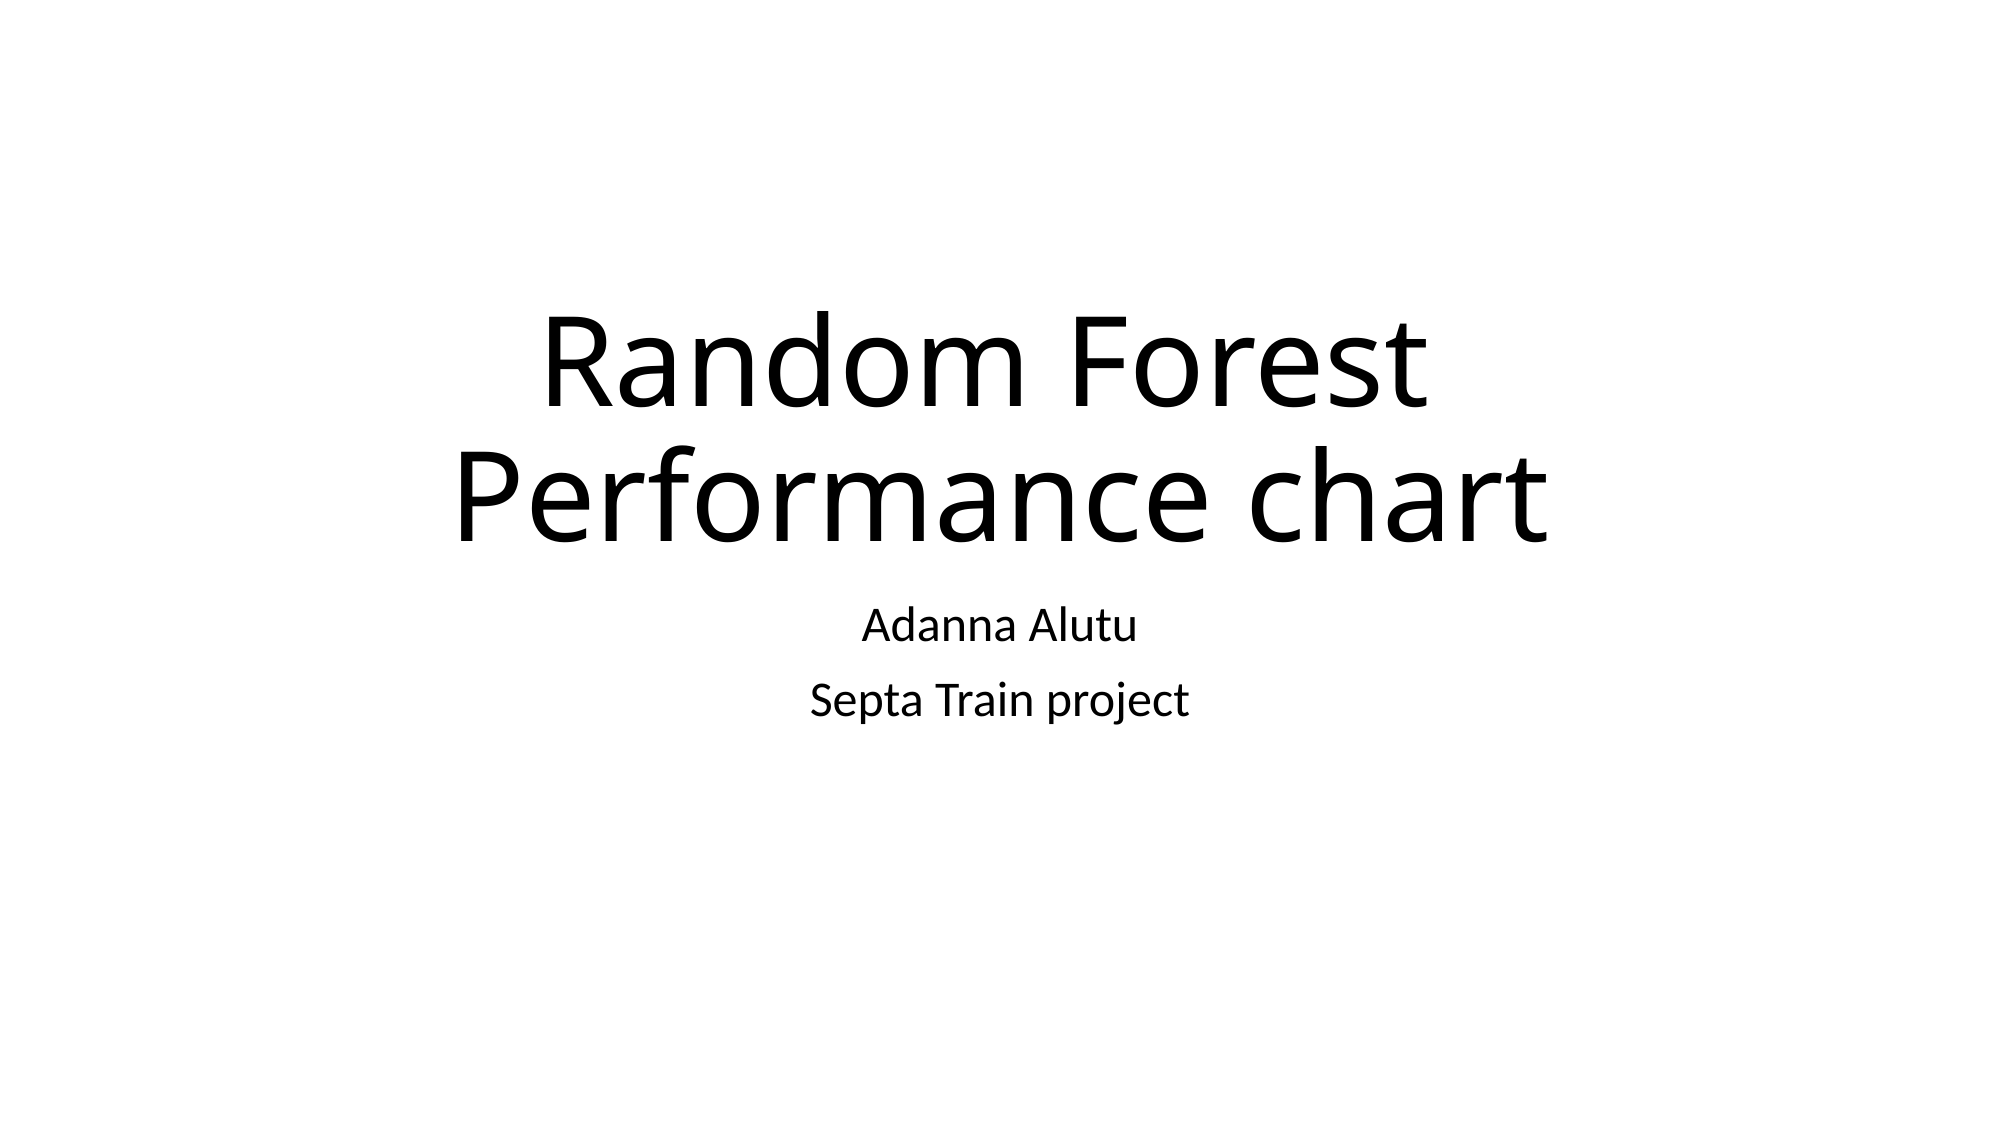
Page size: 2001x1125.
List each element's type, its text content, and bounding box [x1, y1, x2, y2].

subtitle Adanna Alutu Septa Train project [249, 590, 1750, 863]
title Random Forest Performance chart [249, 184, 1750, 576]
